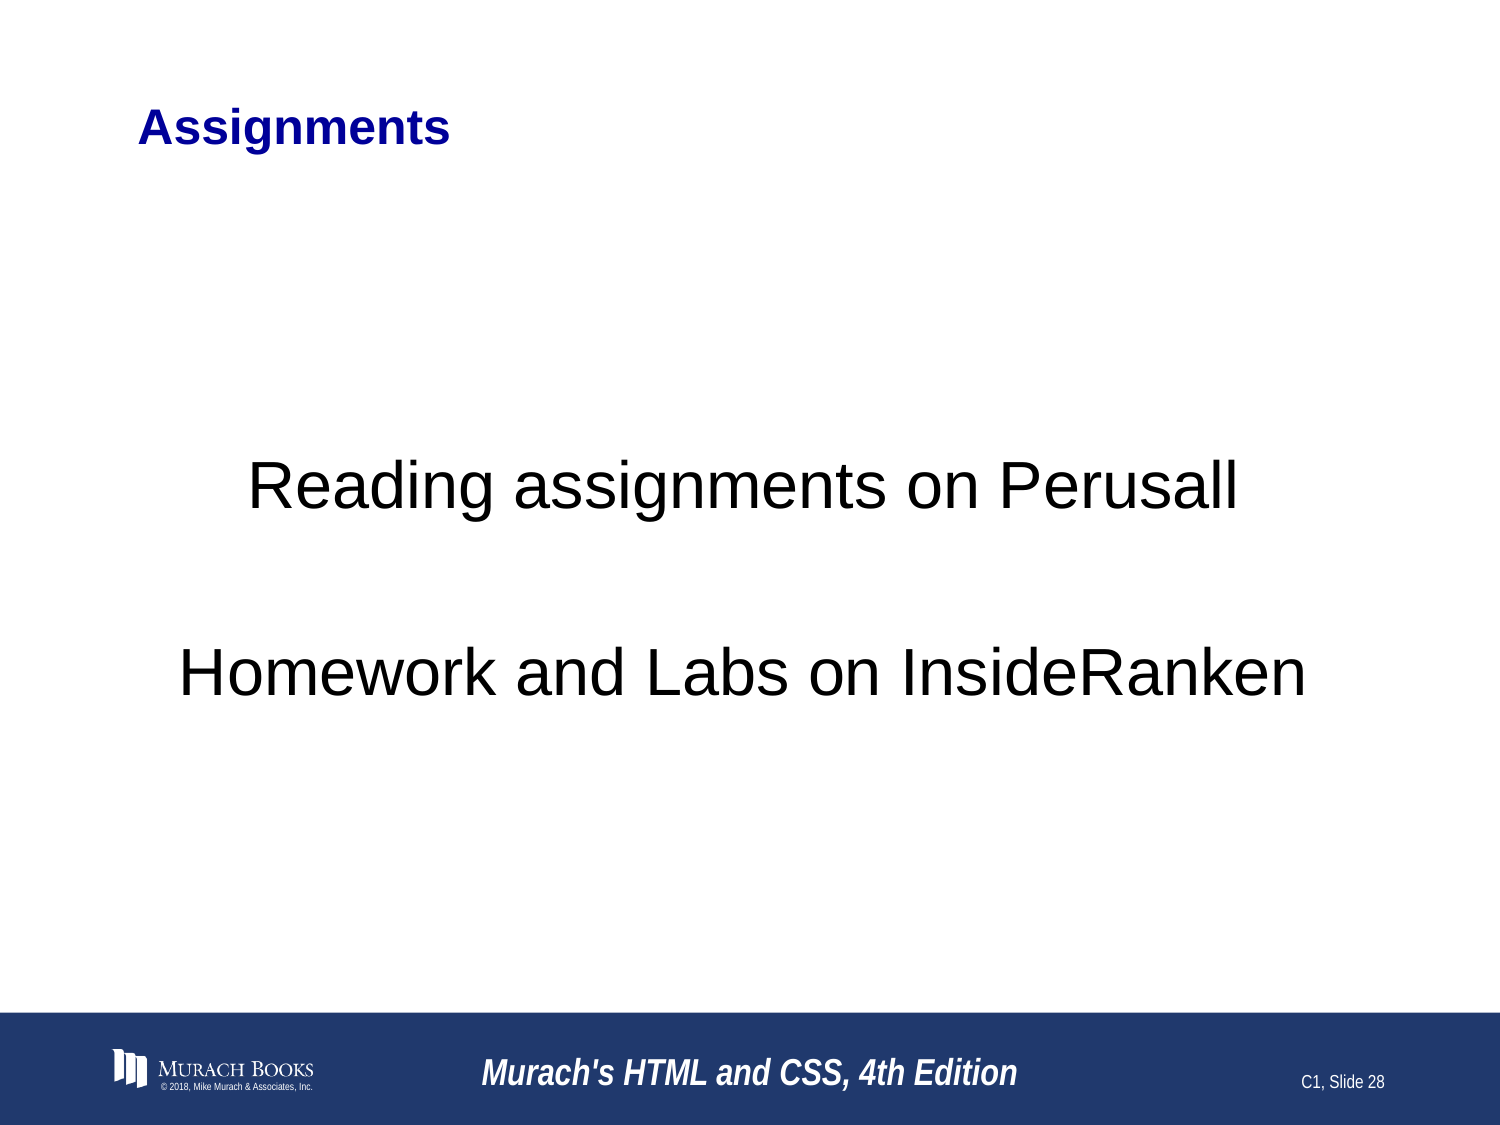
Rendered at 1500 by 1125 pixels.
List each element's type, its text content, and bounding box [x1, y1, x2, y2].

footer © 2018, Mike Murach & Associates, Inc. [12, 1025, 463, 1100]
title Assignments [137, 94, 1338, 156]
slide_number Murach's HTML and CSS, 4th Edition [463, 1025, 1050, 1100]
slide_number C1, Slide 28 [1087, 1025, 1400, 1100]
list Reading assignments on Perusall Homework and Labs on InsideRanken [137, 174, 1350, 975]
